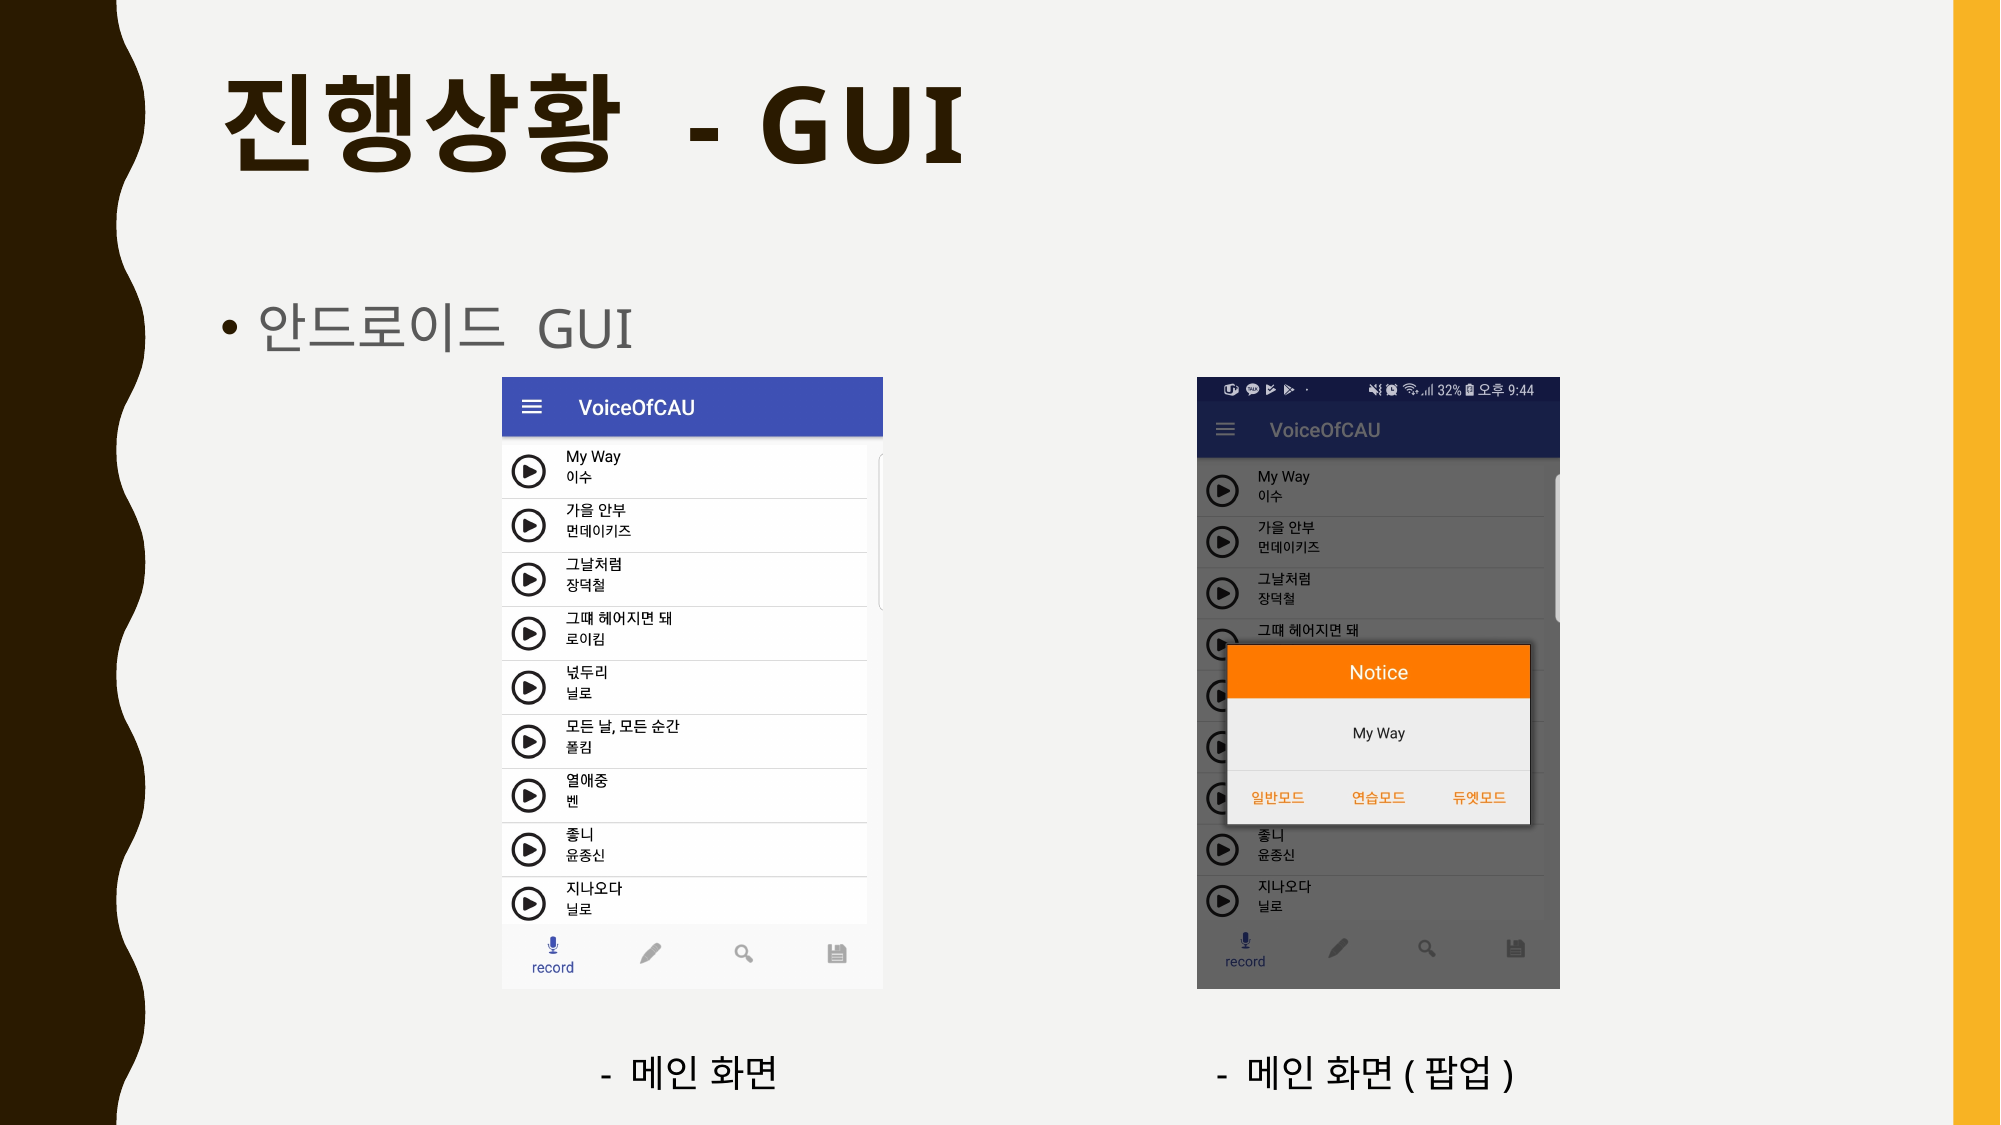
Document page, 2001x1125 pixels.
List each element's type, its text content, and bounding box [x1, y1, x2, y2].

list 안드로이드 GUI [205, 280, 1875, 870]
title 진행상황 - GUI [205, 64, 1875, 280]
text_box - 메인 화면 [502, 1042, 878, 1103]
text_box - 메인 화면(팝업) [1177, 1042, 1553, 1103]
picture [1197, 377, 1560, 989]
picture [502, 377, 883, 989]
